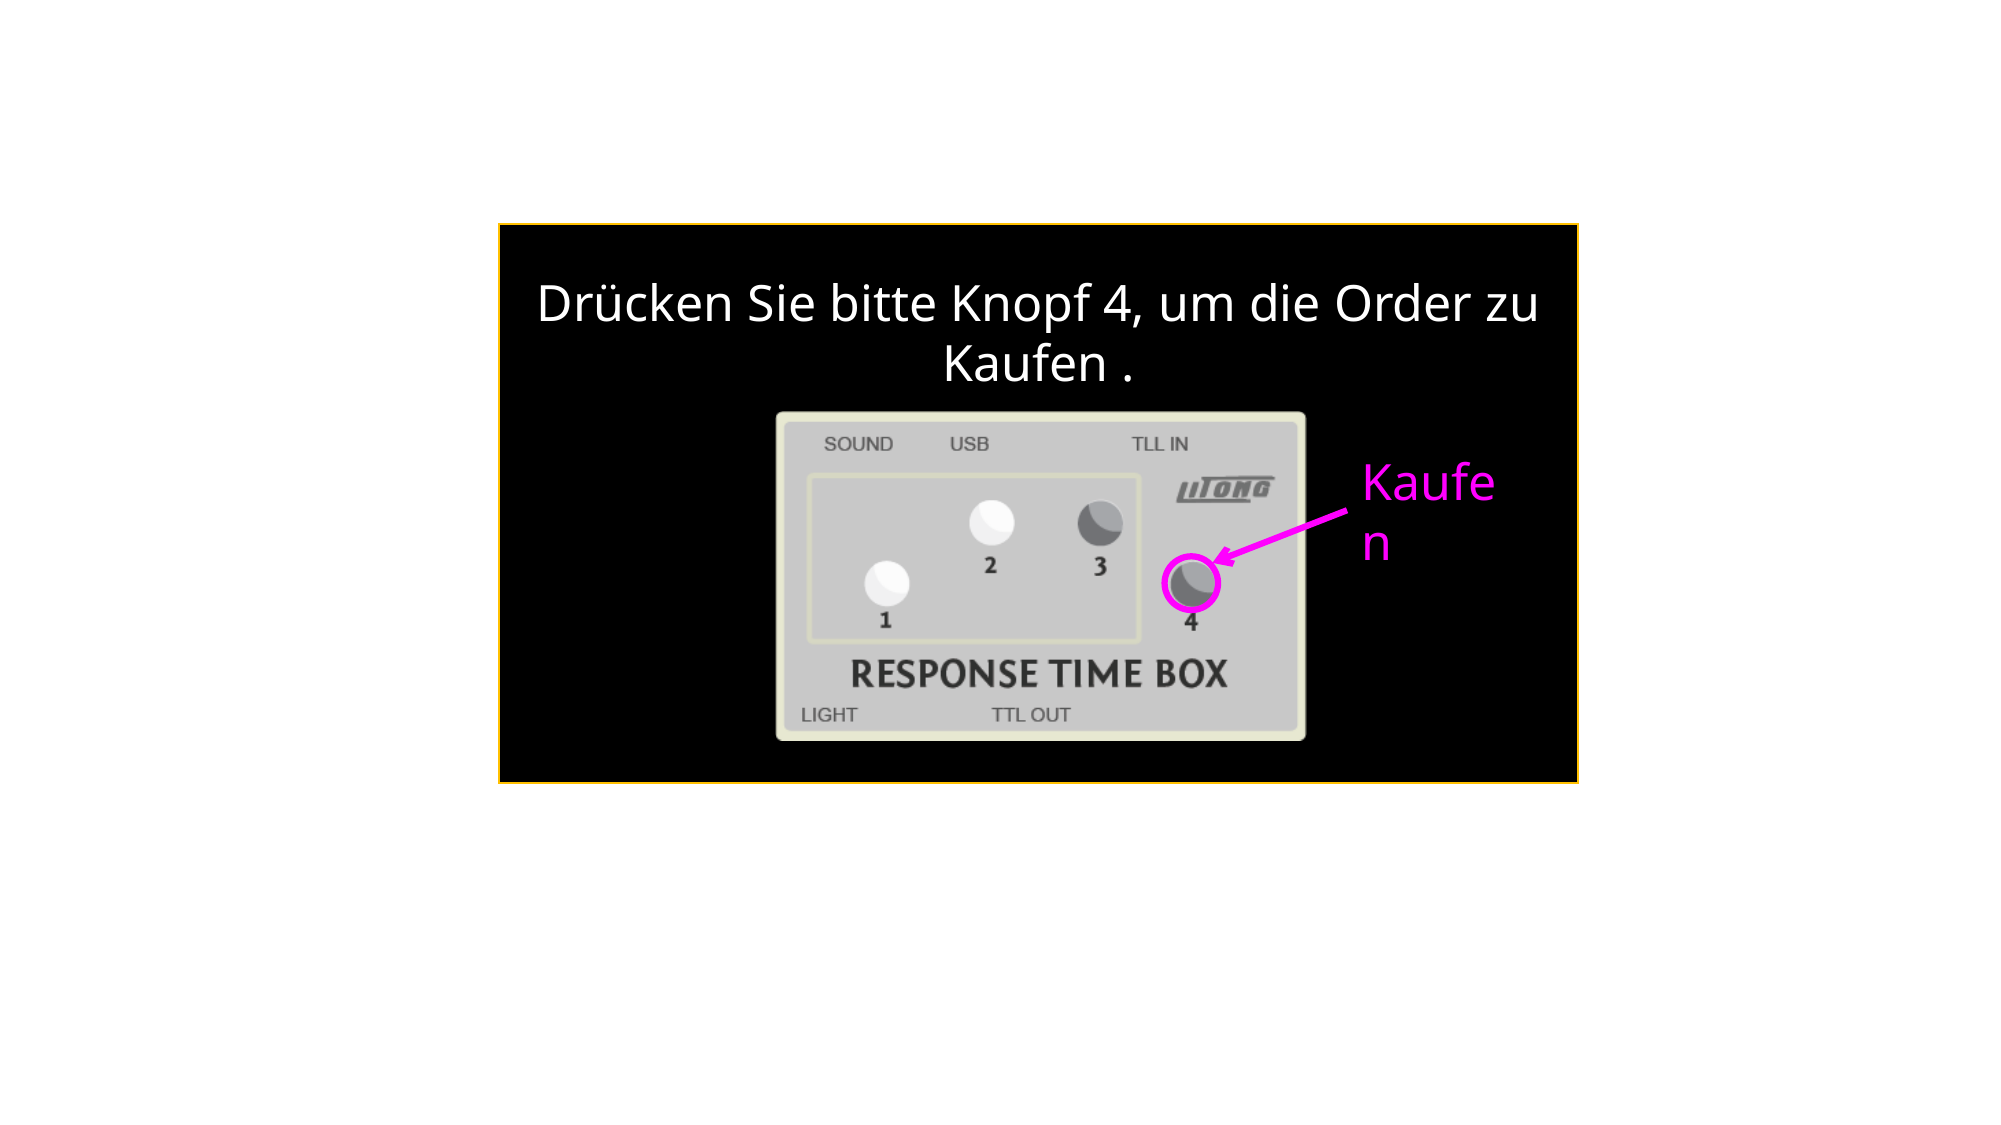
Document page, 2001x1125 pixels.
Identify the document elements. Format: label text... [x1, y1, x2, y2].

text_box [775, 411, 1538, 741]
text_box [498, 223, 1579, 784]
text_box Drücken Sie bitte Knopf 4, um die Order zu Kaufen . [499, 264, 1579, 400]
